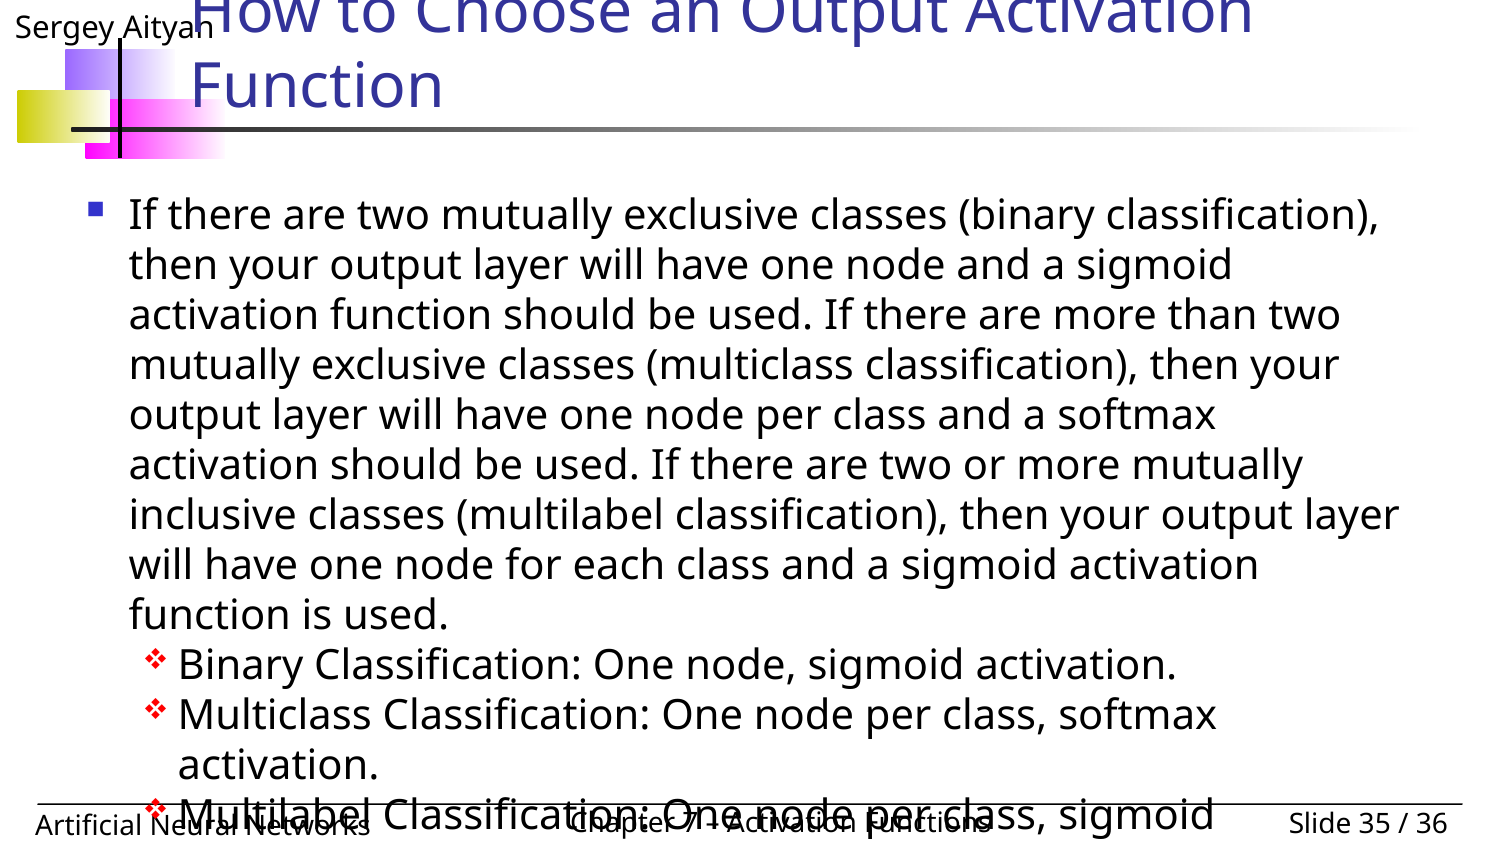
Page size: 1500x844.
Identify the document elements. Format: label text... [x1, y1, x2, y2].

list If there are two mutually exclusive classes (binary classification), then your output layer will have one node and a sigmoid activation function should be used. If there are more than two mutually exclusive classes (multiclass classification), then your output layer will have one node per class and a softmax activation should be used. If there are two or more mutually inclusive classes (multilabel classification), then your output layer will have one node for each class and a sigmoid activation function is used. Binary Classification: One node, sigmoid activation. Multiclass Classification: One node per class, softmax activation. Multilabel Classification: One node per class, sigmoid activation. [71, 180, 1425, 748]
title How to Choose an Output Activation Function [174, 46, 1475, 128]
